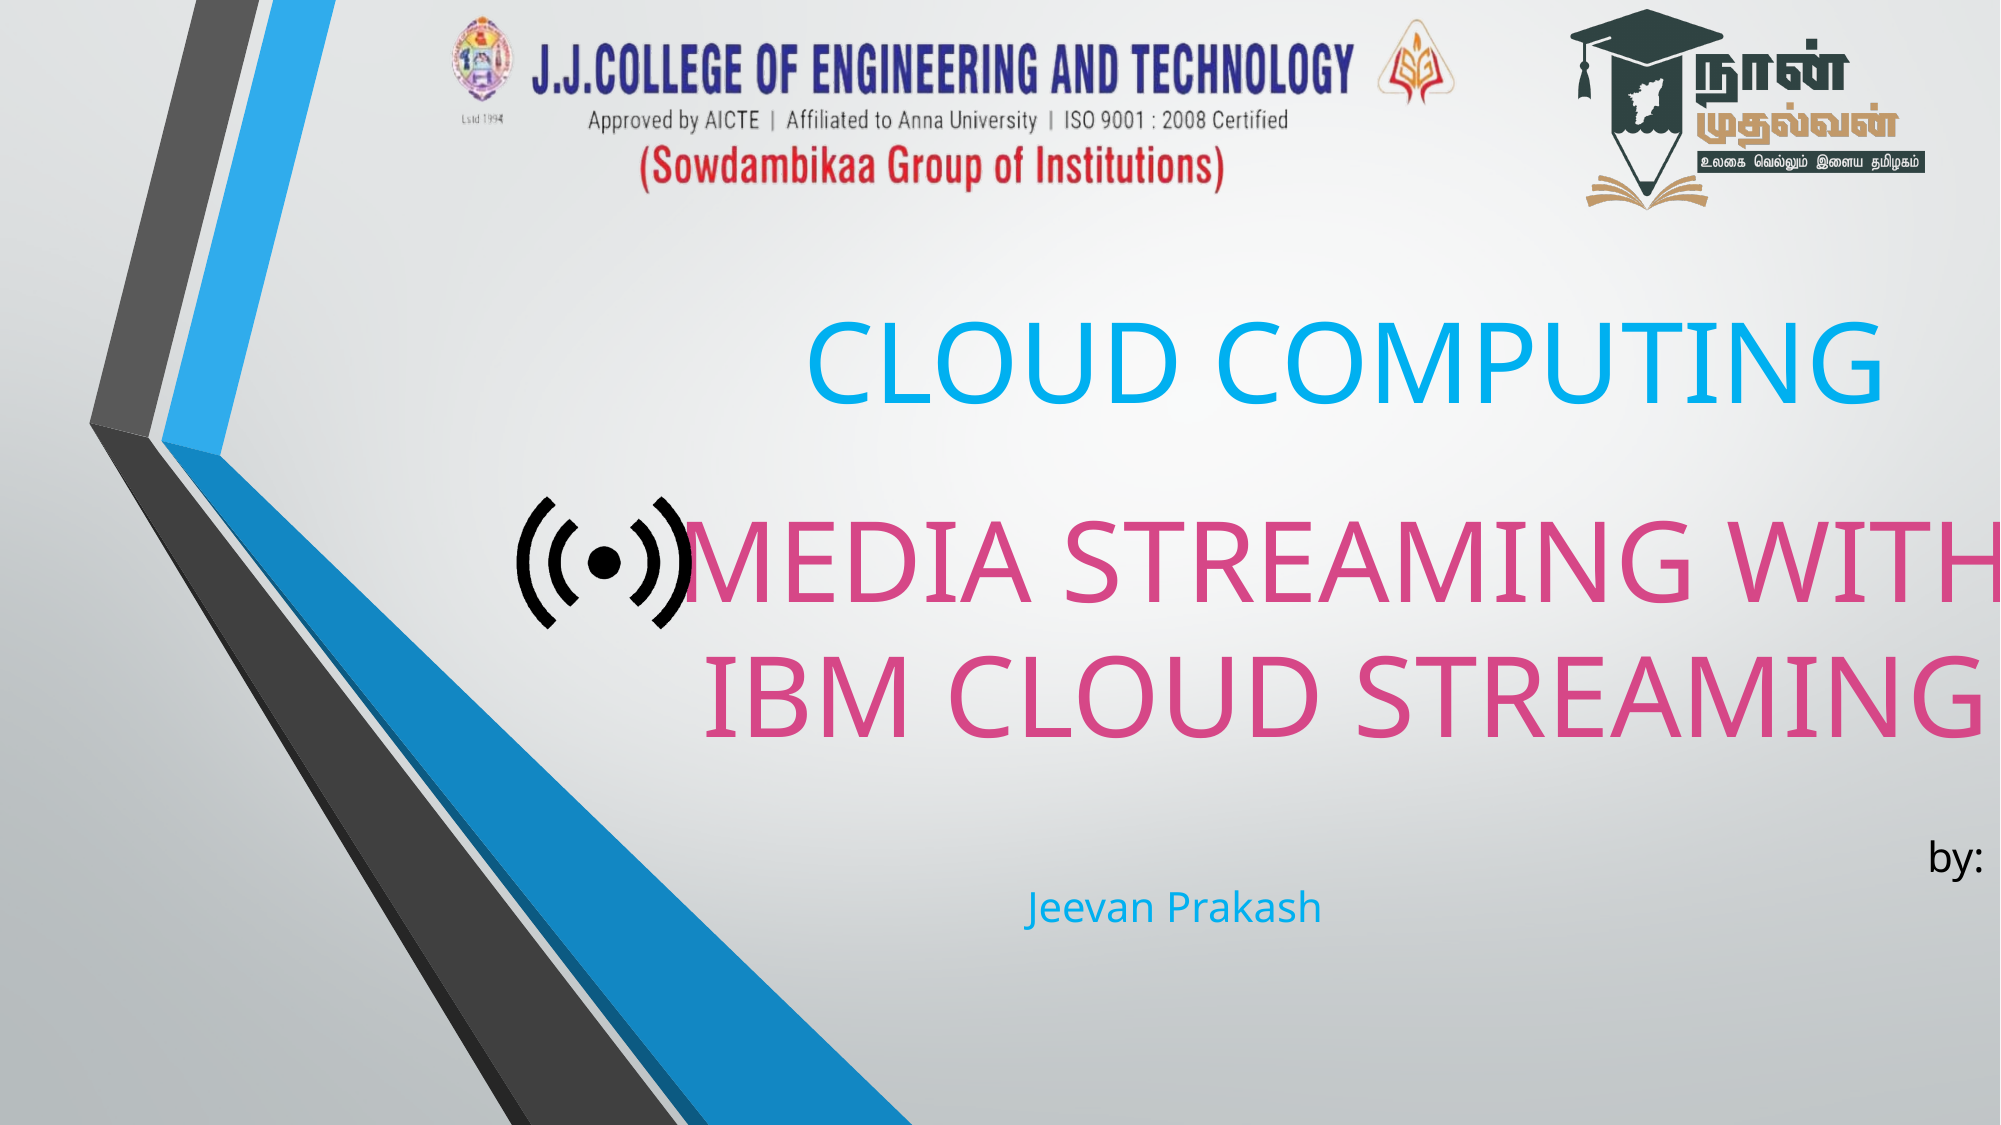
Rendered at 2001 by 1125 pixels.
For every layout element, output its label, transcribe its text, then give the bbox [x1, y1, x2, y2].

picture [398, 0, 1495, 216]
text_box MEDIA STREAMING WITH IBM CLOUD STREAMING [661, 482, 2000, 768]
text_box [975, 537, 1025, 588]
text_box CLOUD COMPUTING [788, 283, 1905, 434]
text_box by: V. Jeevan Prakash [412, 493, 2000, 989]
picture [484, 456, 724, 669]
picture [1556, 0, 1931, 218]
